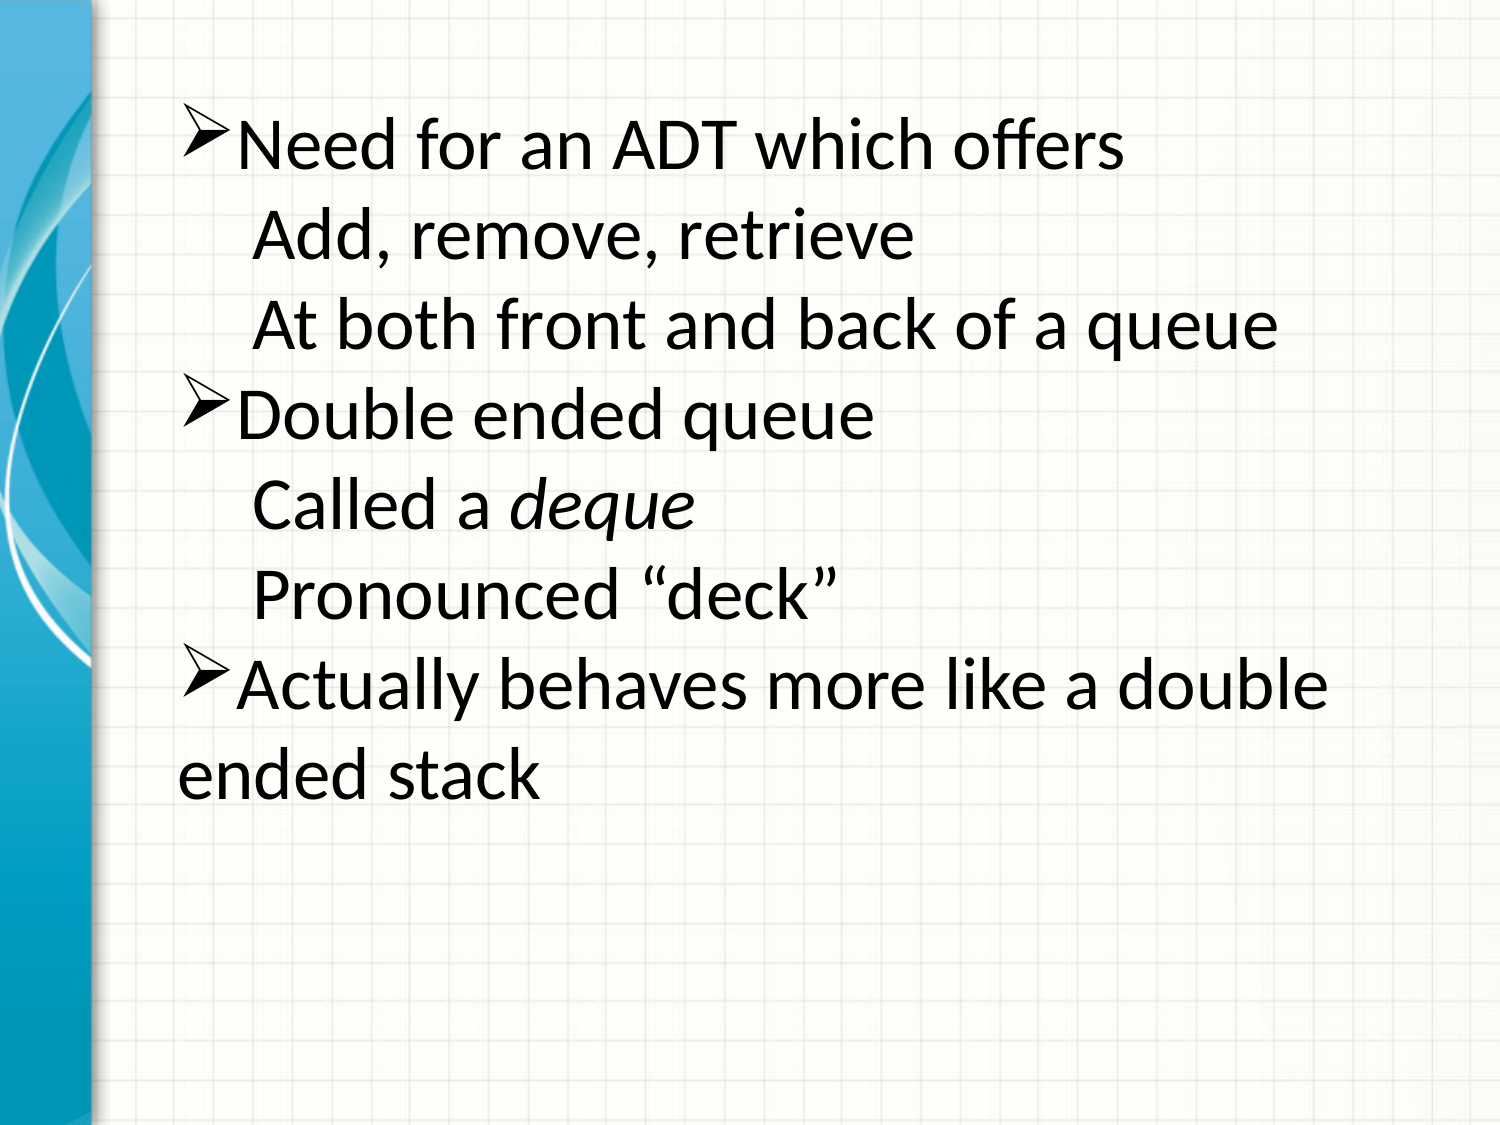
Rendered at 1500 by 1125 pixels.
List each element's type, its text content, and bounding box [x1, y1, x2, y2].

text_box Need for an ADT which offers Add, remove, retrieve At both front and back of a queue Double ended queue Called a deque Pronounced “deck” Actually behaves more like a double ended stack [162, 87, 1350, 823]
picture [0, 0, 1500, 1125]
